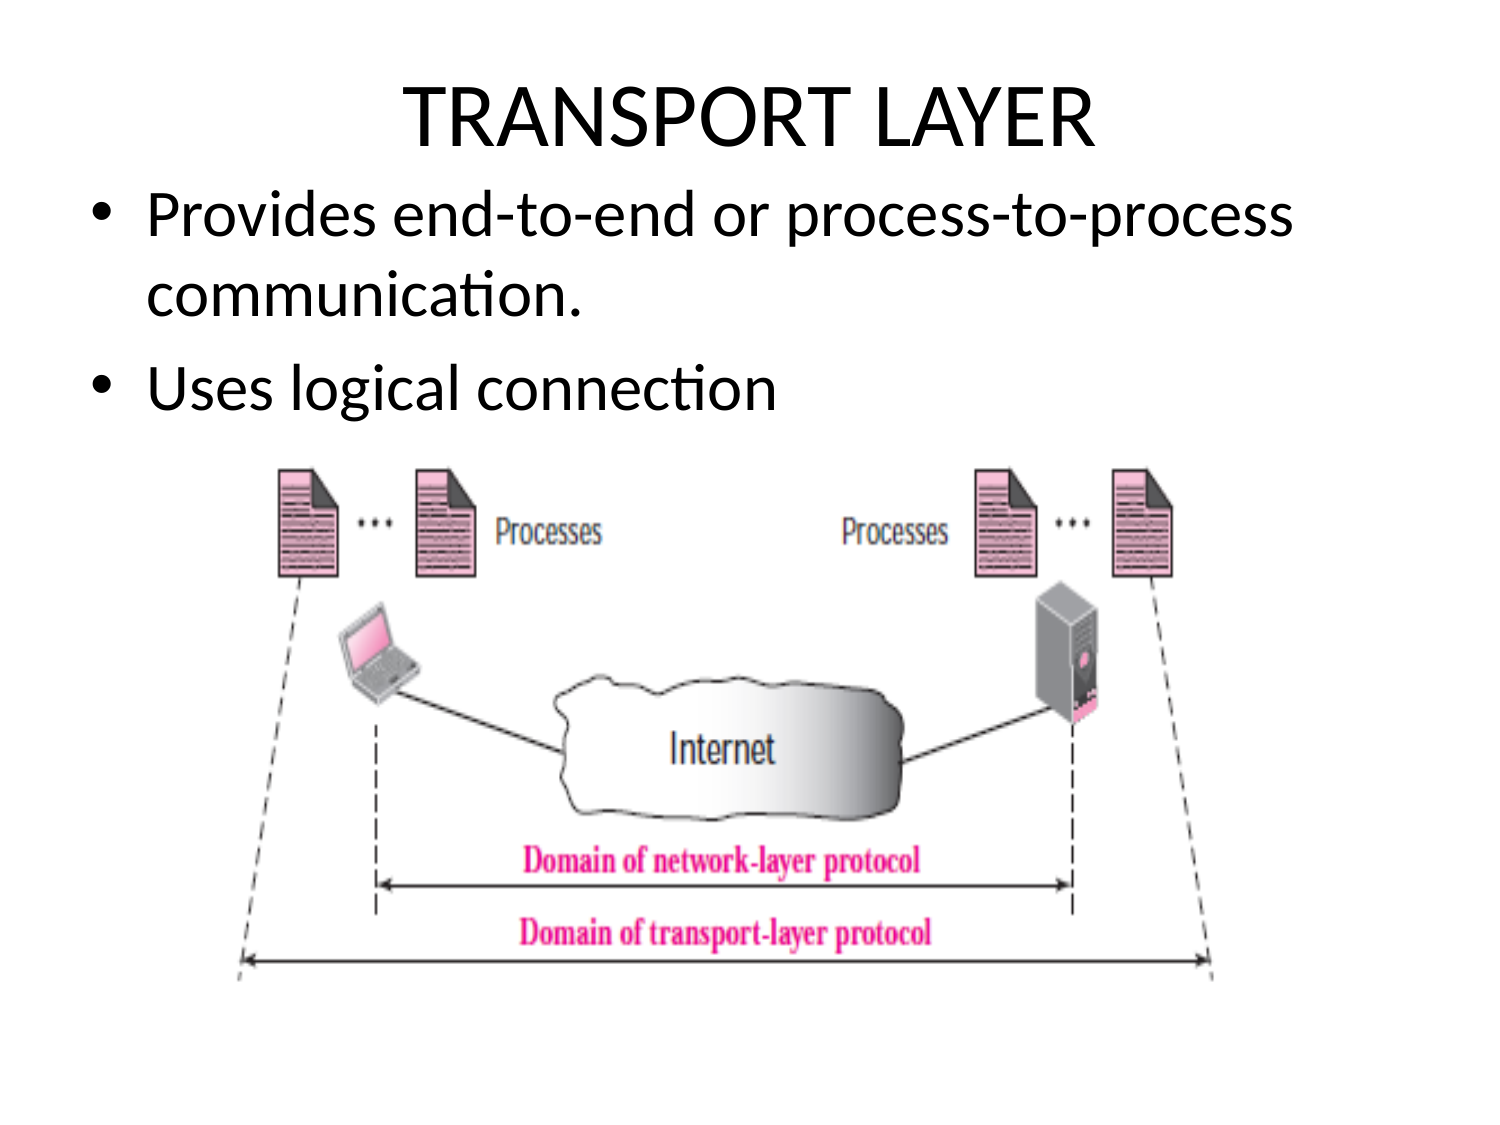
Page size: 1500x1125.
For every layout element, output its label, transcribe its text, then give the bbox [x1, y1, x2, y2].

picture [87, 437, 1338, 1018]
list Provides end-to-end or process-to-process communication. Uses logical connection [75, 162, 1425, 1100]
title TRANSPORT LAYER [75, 45, 1425, 162]
